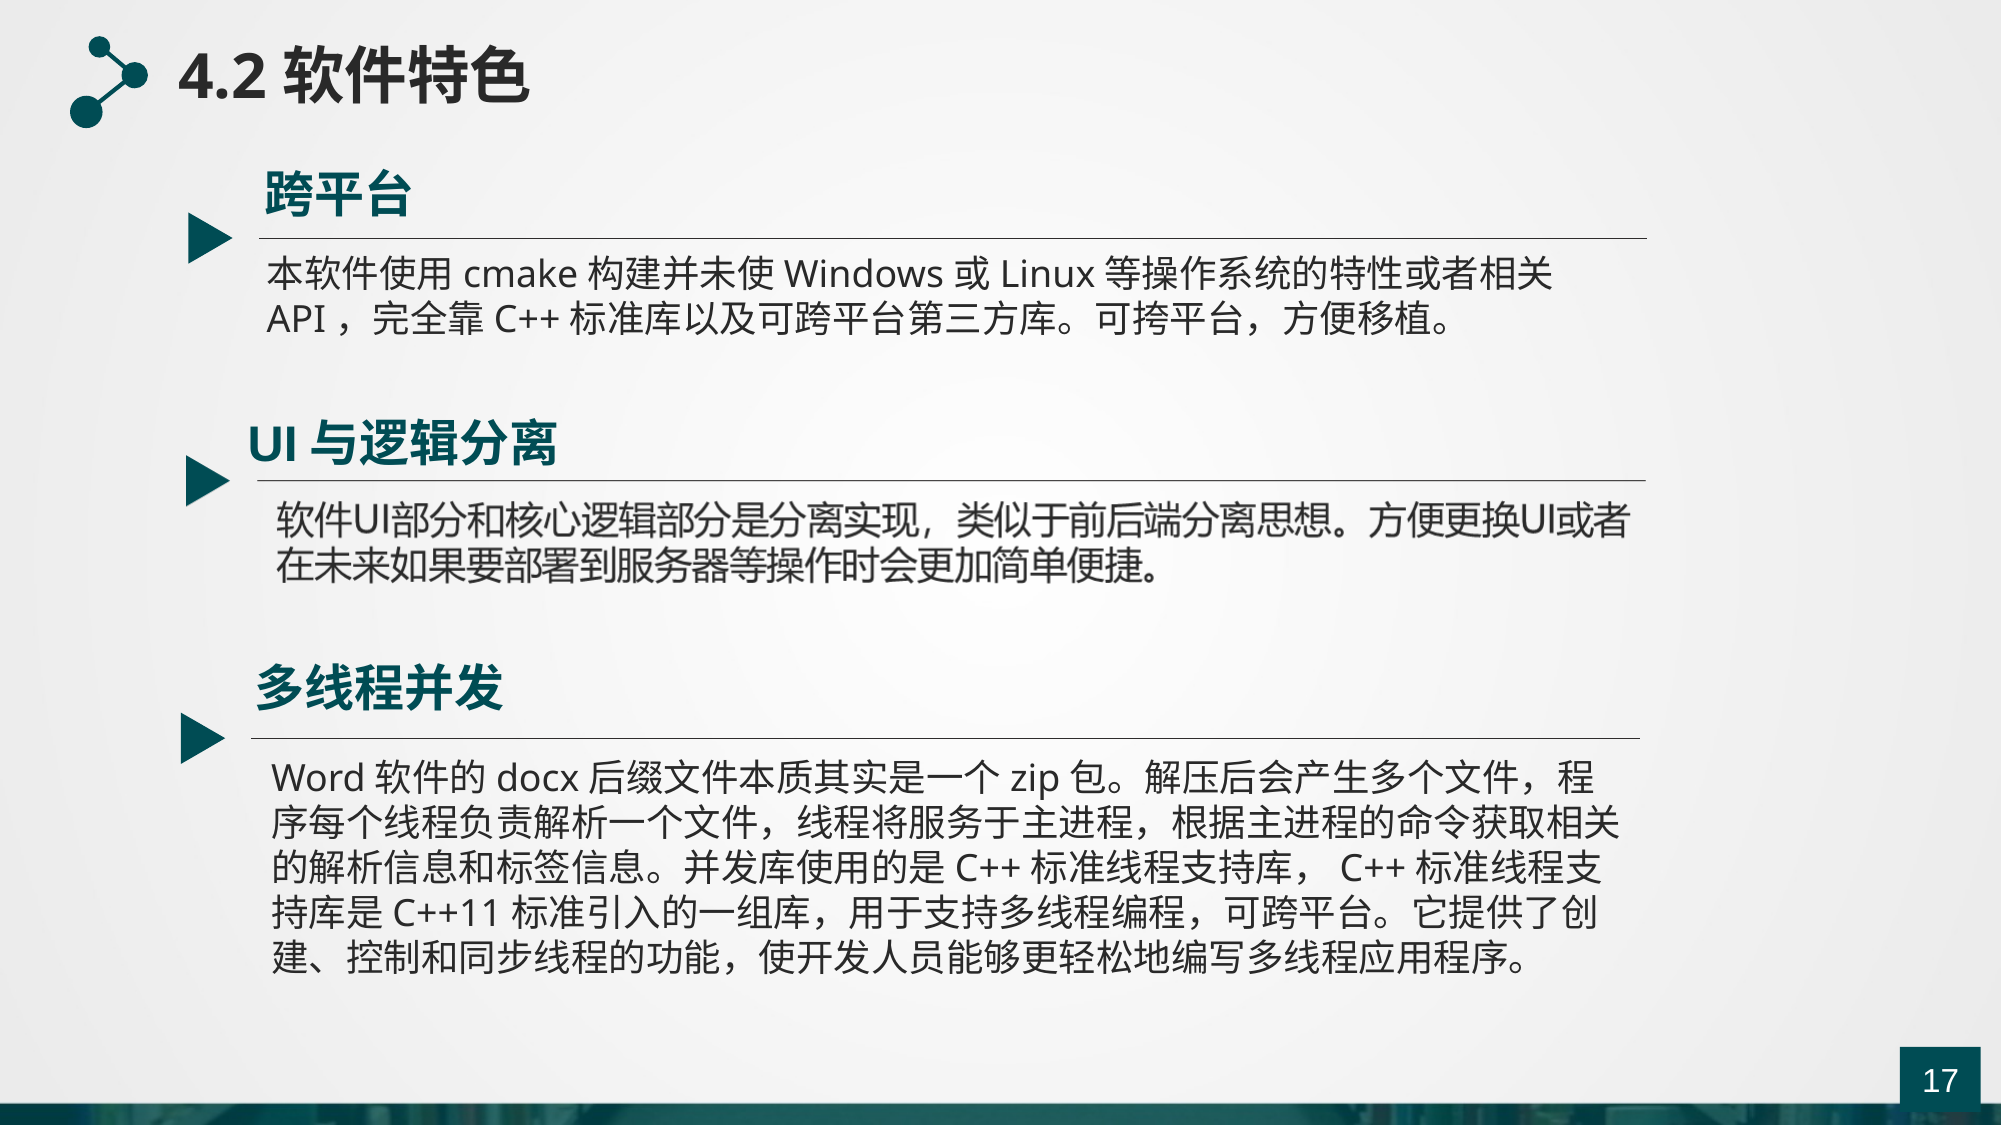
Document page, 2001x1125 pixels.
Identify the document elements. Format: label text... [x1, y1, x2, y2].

text_box UI与逻辑分离 [232, 404, 575, 453]
text_box 4.2软件特色 [163, 28, 548, 119]
text_box [70, 36, 148, 129]
text_box 本软件使用cmake构建并未使Windows或Linux等操作系统的特性或者相关API，完全靠C++标准库以及可跨平台第三方库。可挎平台，方便移植。 [251, 242, 1658, 393]
text_box Word软件的docx后缀文件本质其实是一个zip包。解压后会产生多个文件，程序每个线程负责解析一个文件，线程将服务于主进程，根据主进程的命令获取相关的解析信息和标签信息。并发库使用的是C++标准线程支持库，C++标准线程支持库是C++11标准引入的一组库，用于支持多线程编程，可跨平台。它提供了创建、控制和同步线程的功能，使开发人员能够更轻松地编写多线程应用程序。 [256, 746, 1640, 987]
text_box [188, 230, 233, 264]
text_box [180, 712, 226, 764]
text_box 多线程并发 [208, 649, 551, 725]
picture [0, 0, 2001, 1125]
text_box 跨平台 [168, 154, 511, 230]
